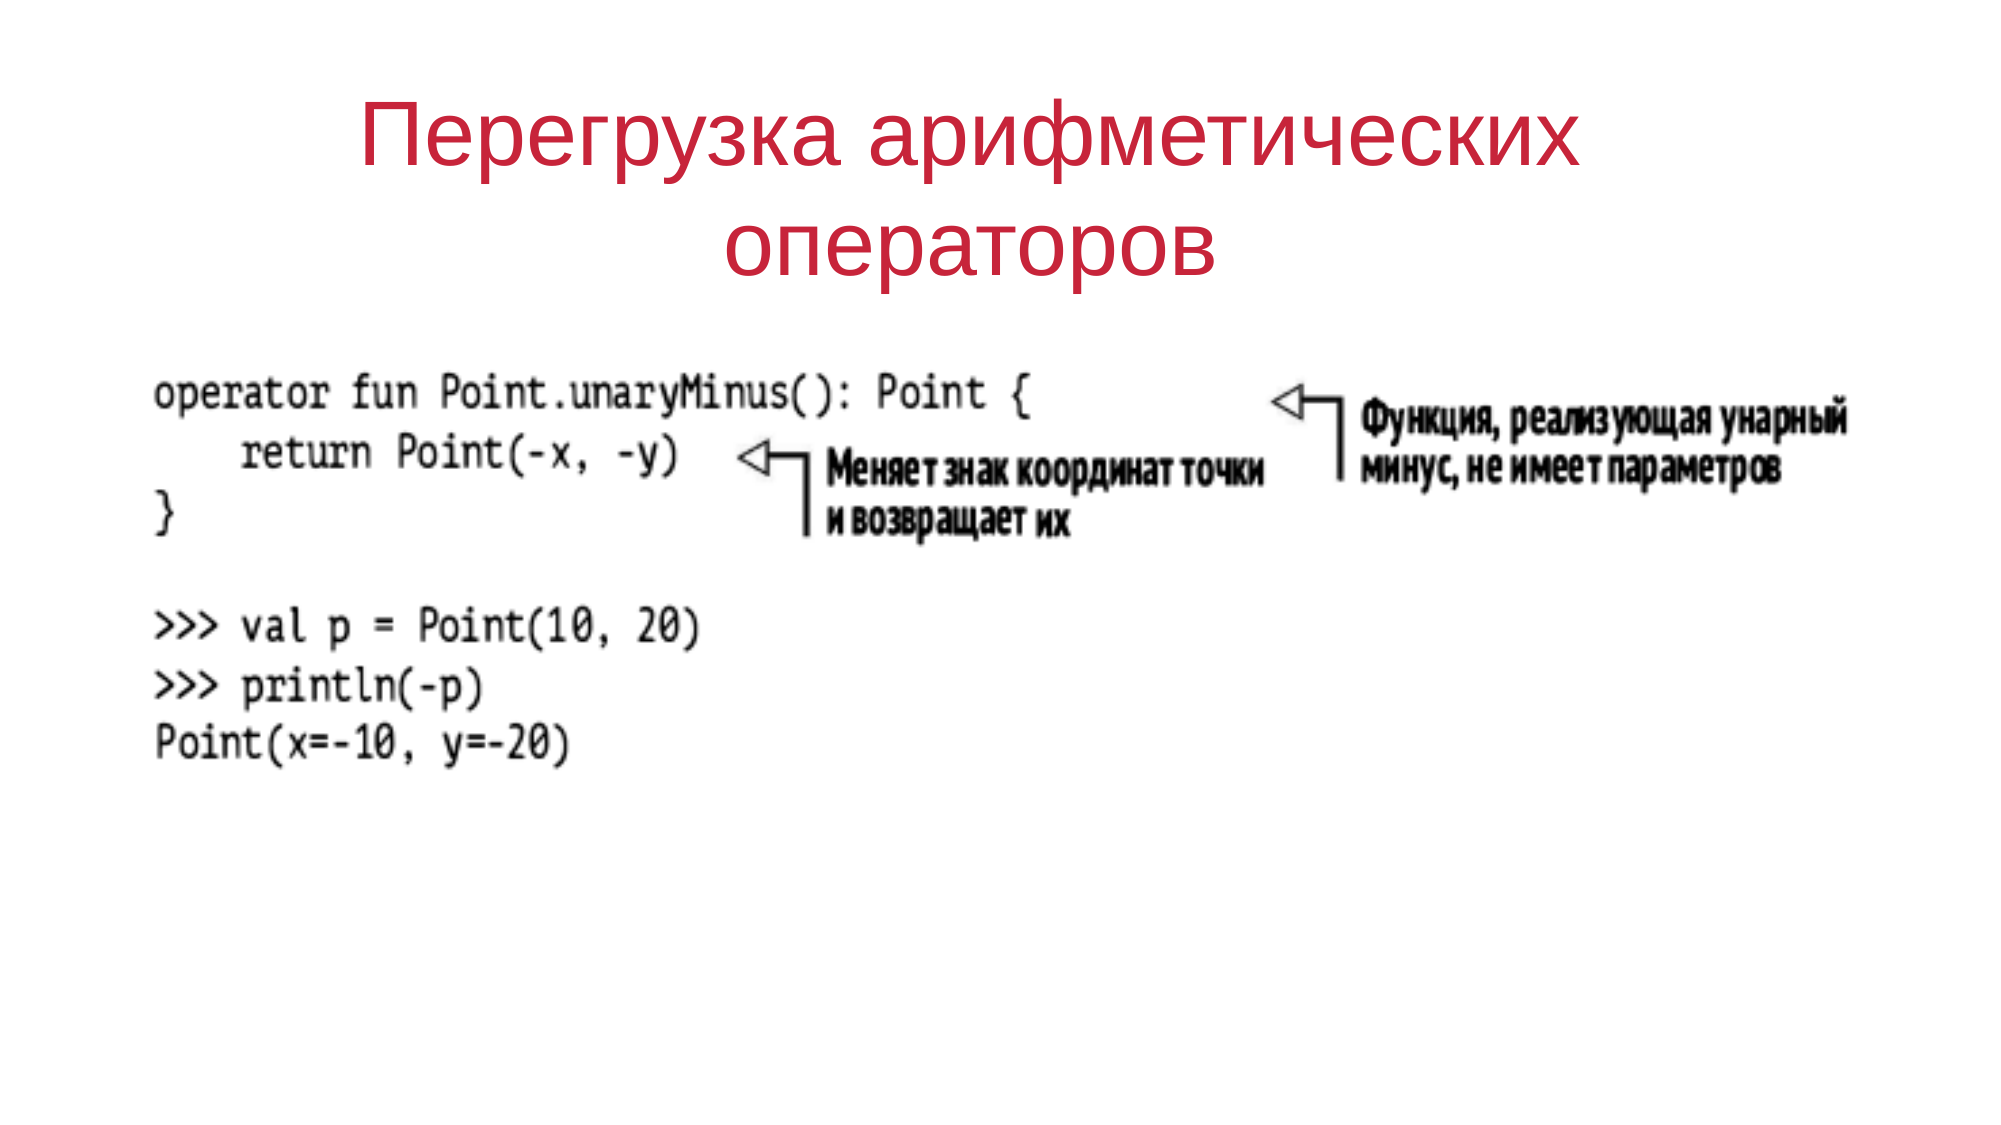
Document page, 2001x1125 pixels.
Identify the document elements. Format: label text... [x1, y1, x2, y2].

text_box Перегрузка арифметических операторов [99, 59, 1843, 308]
picture [82, 316, 1980, 792]
